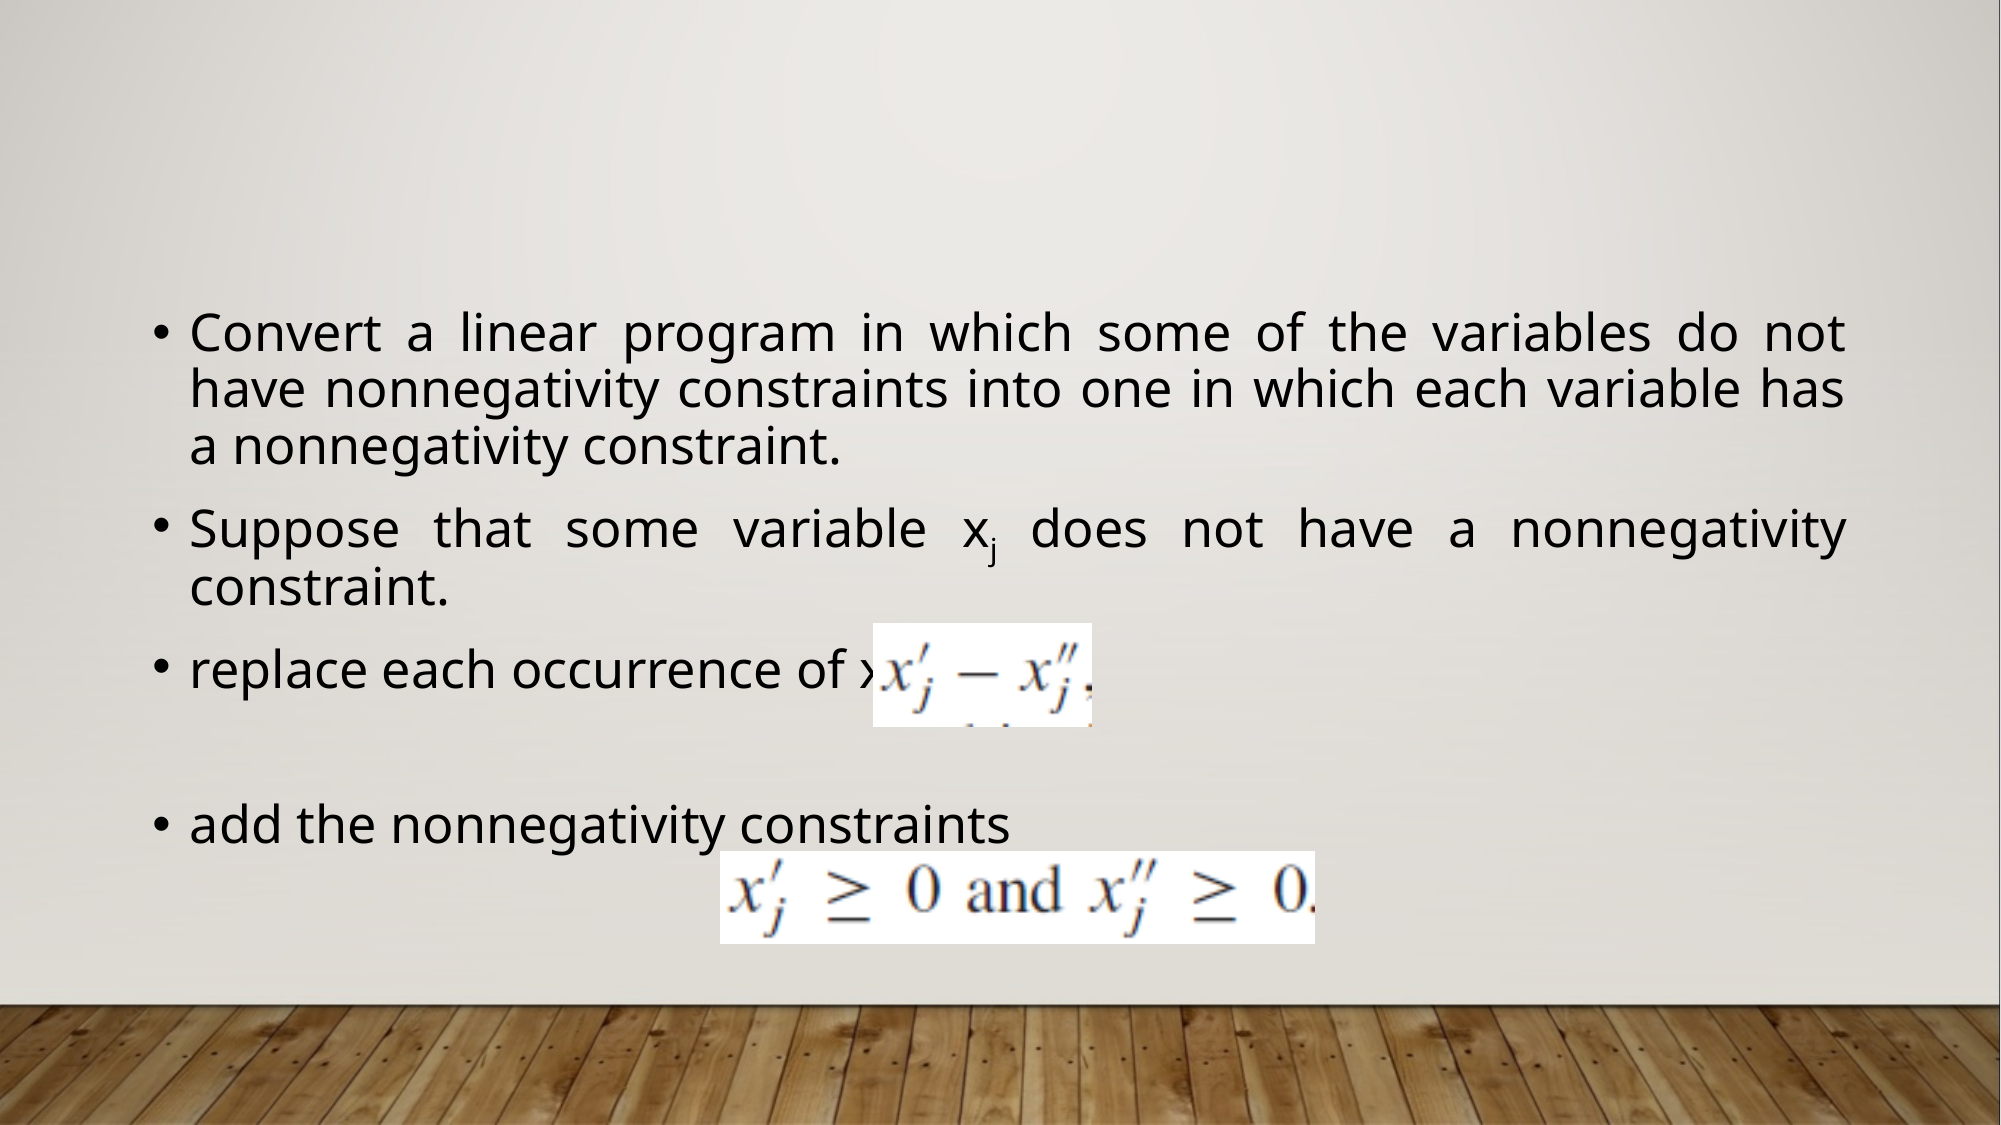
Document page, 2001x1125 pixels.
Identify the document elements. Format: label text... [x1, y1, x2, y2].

picture [0, 0, 2001, 1125]
list Convert a linear program in which some of the variables do not have nonnegativity constraints into one in which each variable has a nonnegativity constraint. Suppose that some variable xj does not have a nonnegativity constraint. replace each occurrence of xj by add the nonnegativity constraints [137, 299, 1863, 1014]
